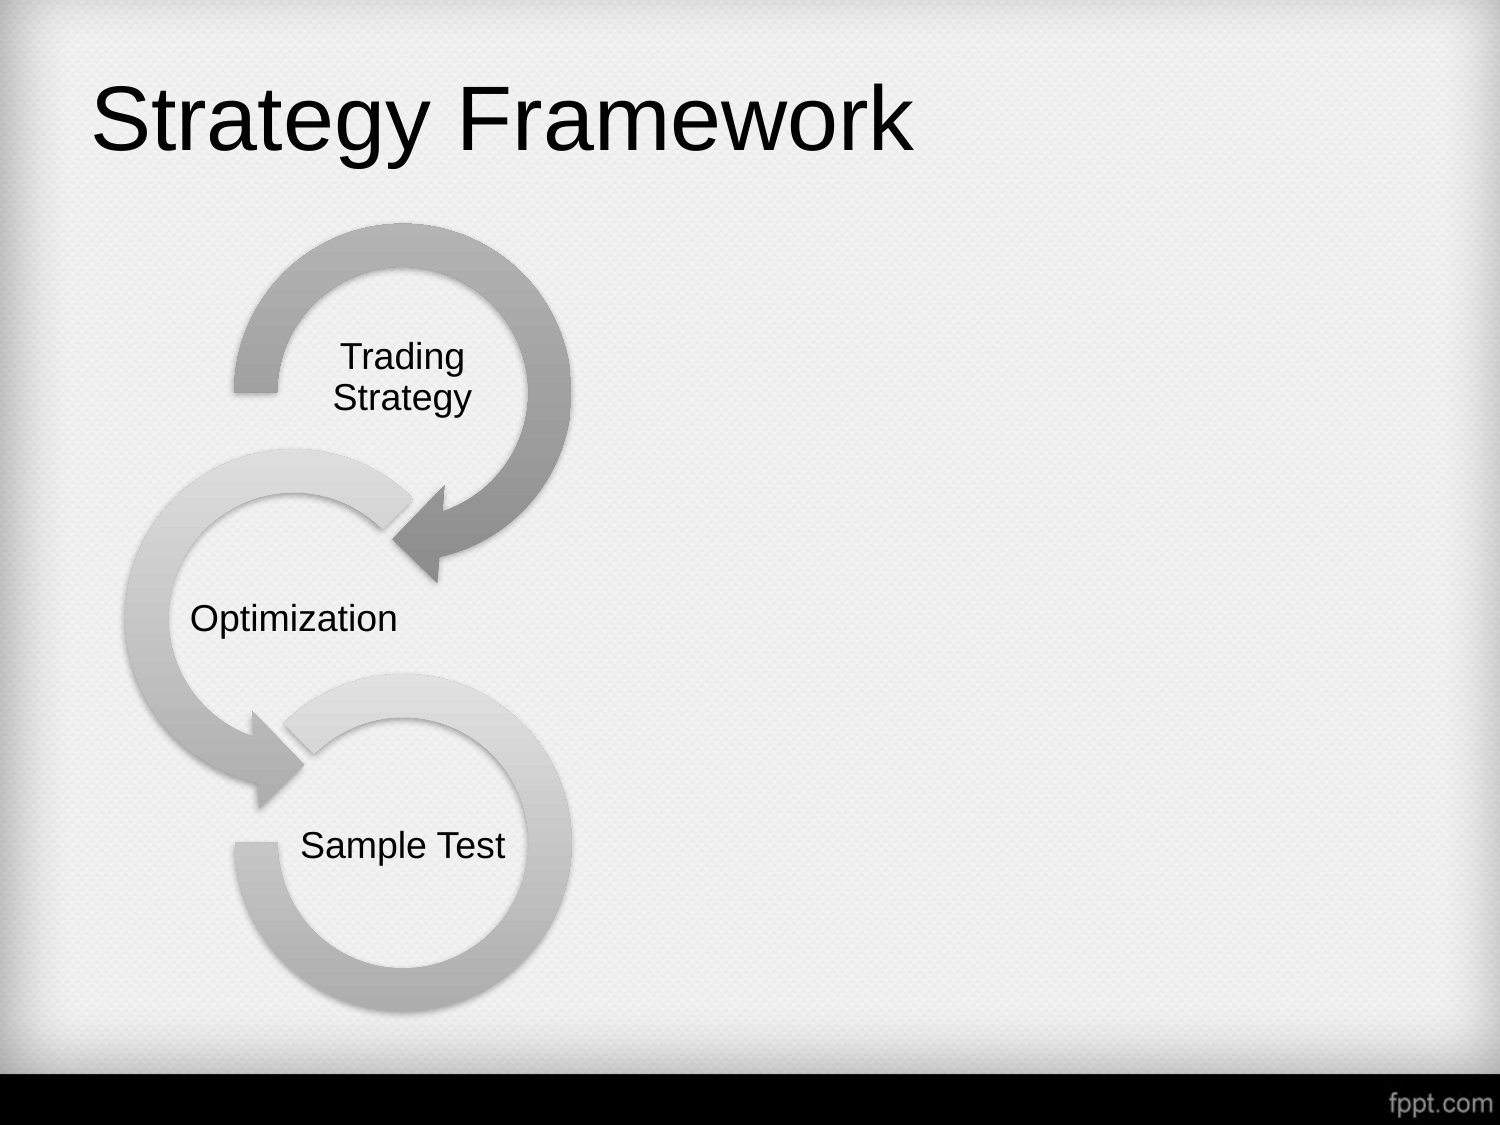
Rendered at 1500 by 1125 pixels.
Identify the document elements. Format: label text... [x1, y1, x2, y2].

picture [0, 0, 1500, 1125]
title Strategy Framework [75, 30, 1425, 197]
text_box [0, 195, 869, 1012]
